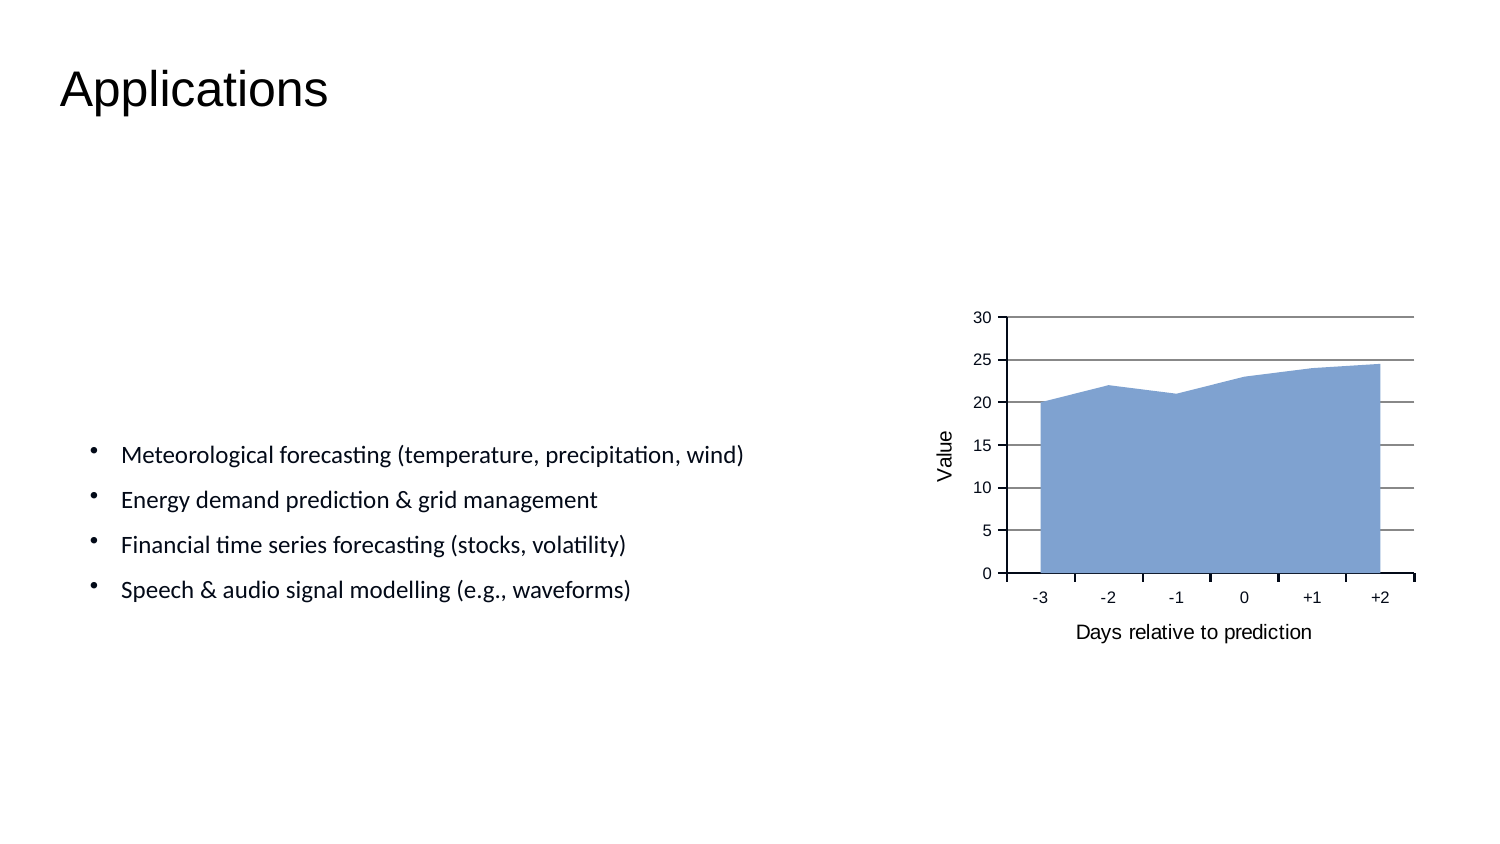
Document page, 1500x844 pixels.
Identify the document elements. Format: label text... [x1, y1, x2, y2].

text_box Applications [44, 45, 1455, 128]
text_box Meteorological forecasting (temperature, precipitation, wind) Energy demand prediction & grid management Financial time series forecasting (stocks, volatility) Speech & audio signal modelling (e.g., waveforms) [74, 254, 900, 780]
chart [899, 299, 1425, 675]
